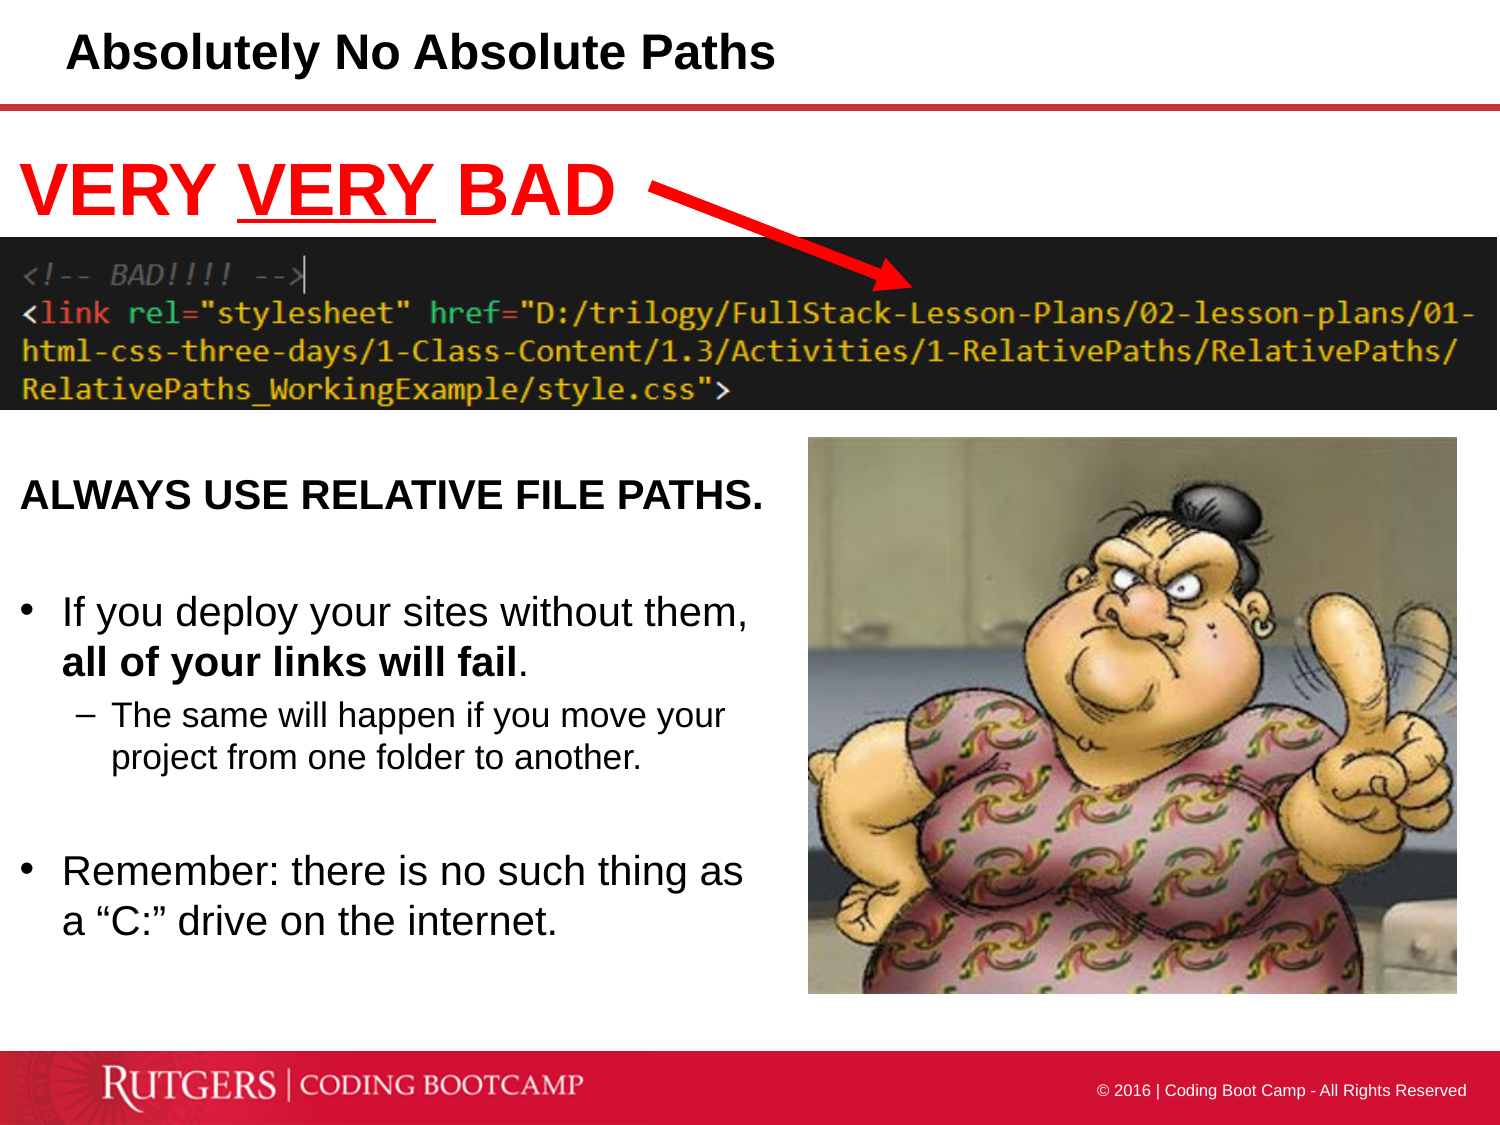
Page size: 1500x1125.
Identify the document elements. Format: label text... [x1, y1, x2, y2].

picture [0, 237, 1497, 410]
title Absolutely No Absolute Paths [50, 0, 948, 108]
picture [808, 437, 1457, 995]
picture [0, 1051, 650, 1125]
text_box ALWAYS USE RELATIVE FILE PATHS. If you deploy your sites without them, all of your links will fail. The same will happen if you move your project from one folder to another. Remember: there is no such thing as a “C:” drive on the internet. [4, 460, 784, 1013]
text_box VERY VERY BAD [4, 133, 784, 237]
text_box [649, 185, 913, 288]
